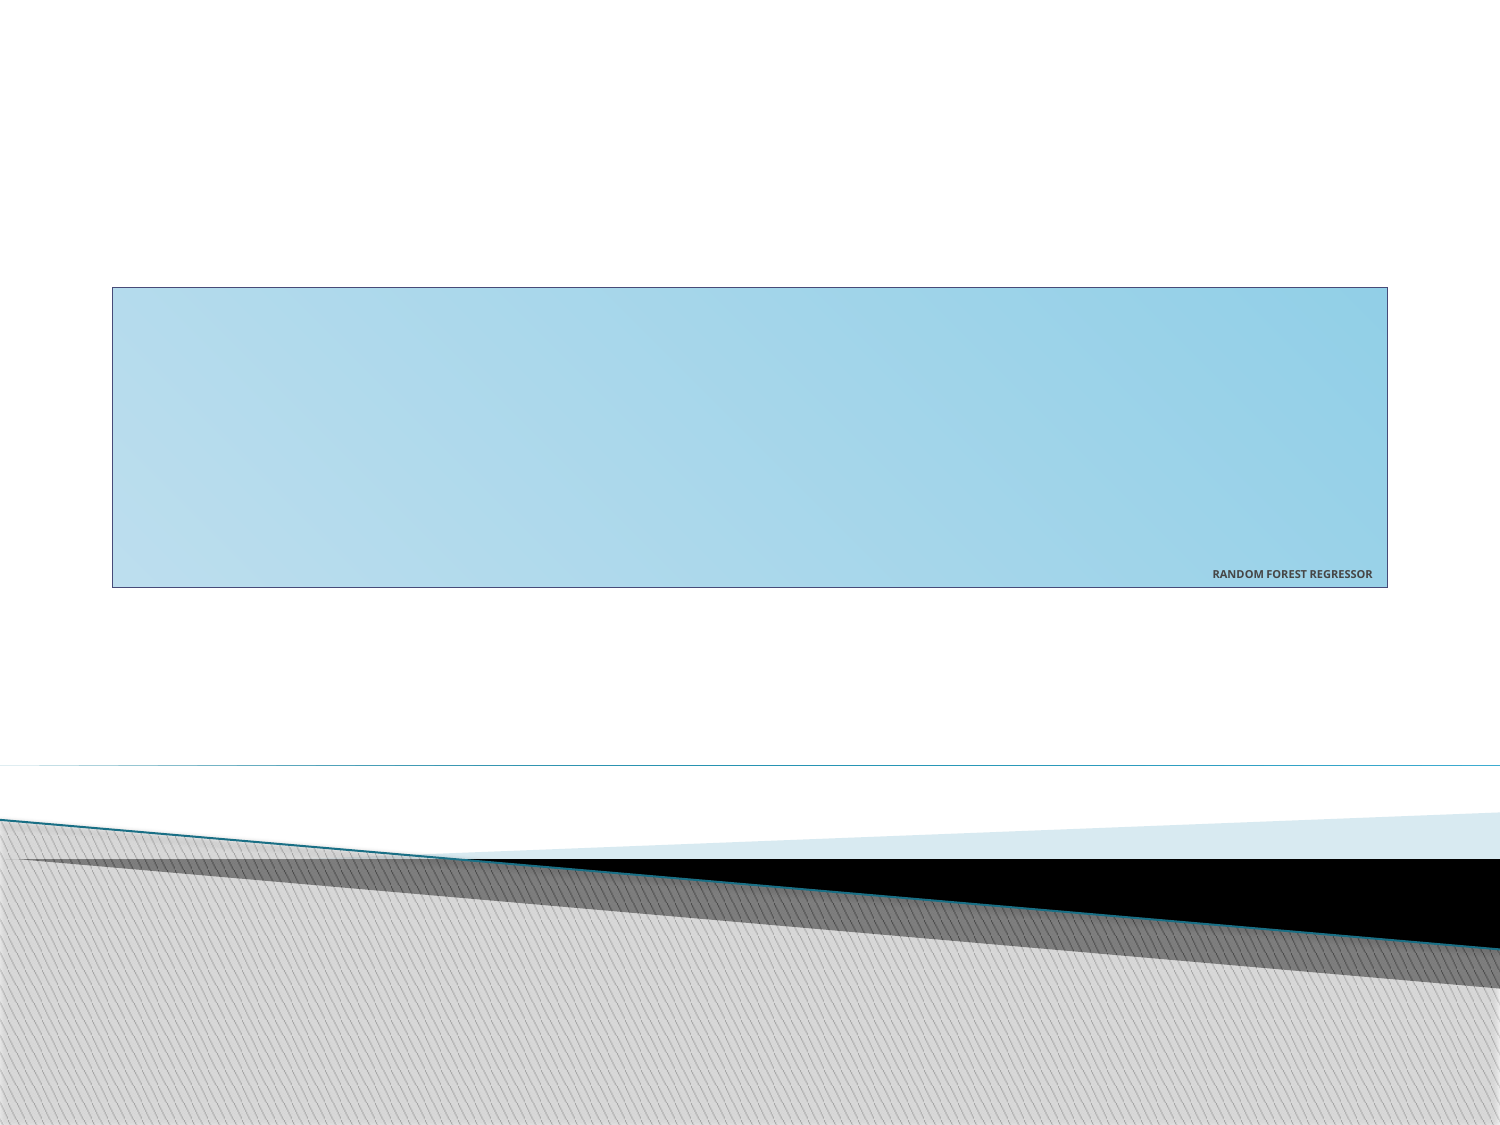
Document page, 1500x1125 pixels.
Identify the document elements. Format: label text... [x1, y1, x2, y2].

title RANDOM FOREST REGRESSOR [112, 287, 1388, 588]
picture [5, 859, 1500, 989]
